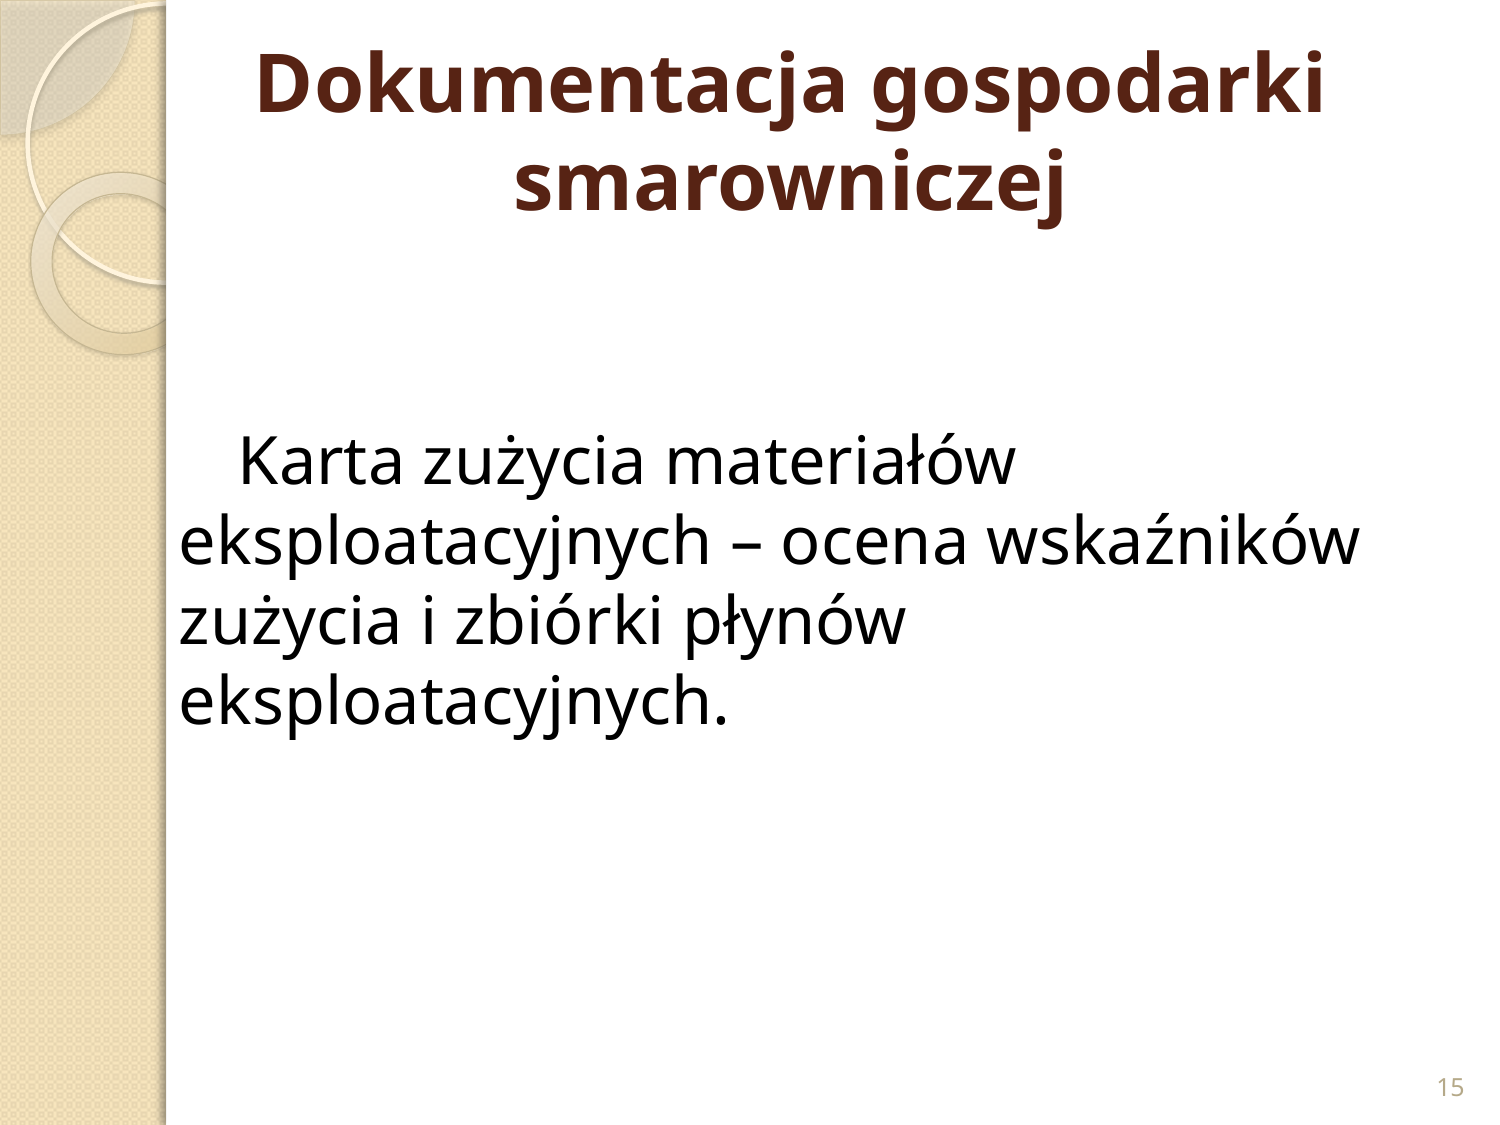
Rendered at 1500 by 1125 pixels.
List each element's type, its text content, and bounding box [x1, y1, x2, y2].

title Dokumentacja gospodarki smarowniczej [175, 35, 1406, 223]
list Karta zużycia materiałów eksploatacyjnych – ocena wskaźników zużycia i zbiórki płynów eksploatacyjnych. [164, 410, 1465, 923]
slide_number 15 [1413, 1034, 1488, 1113]
